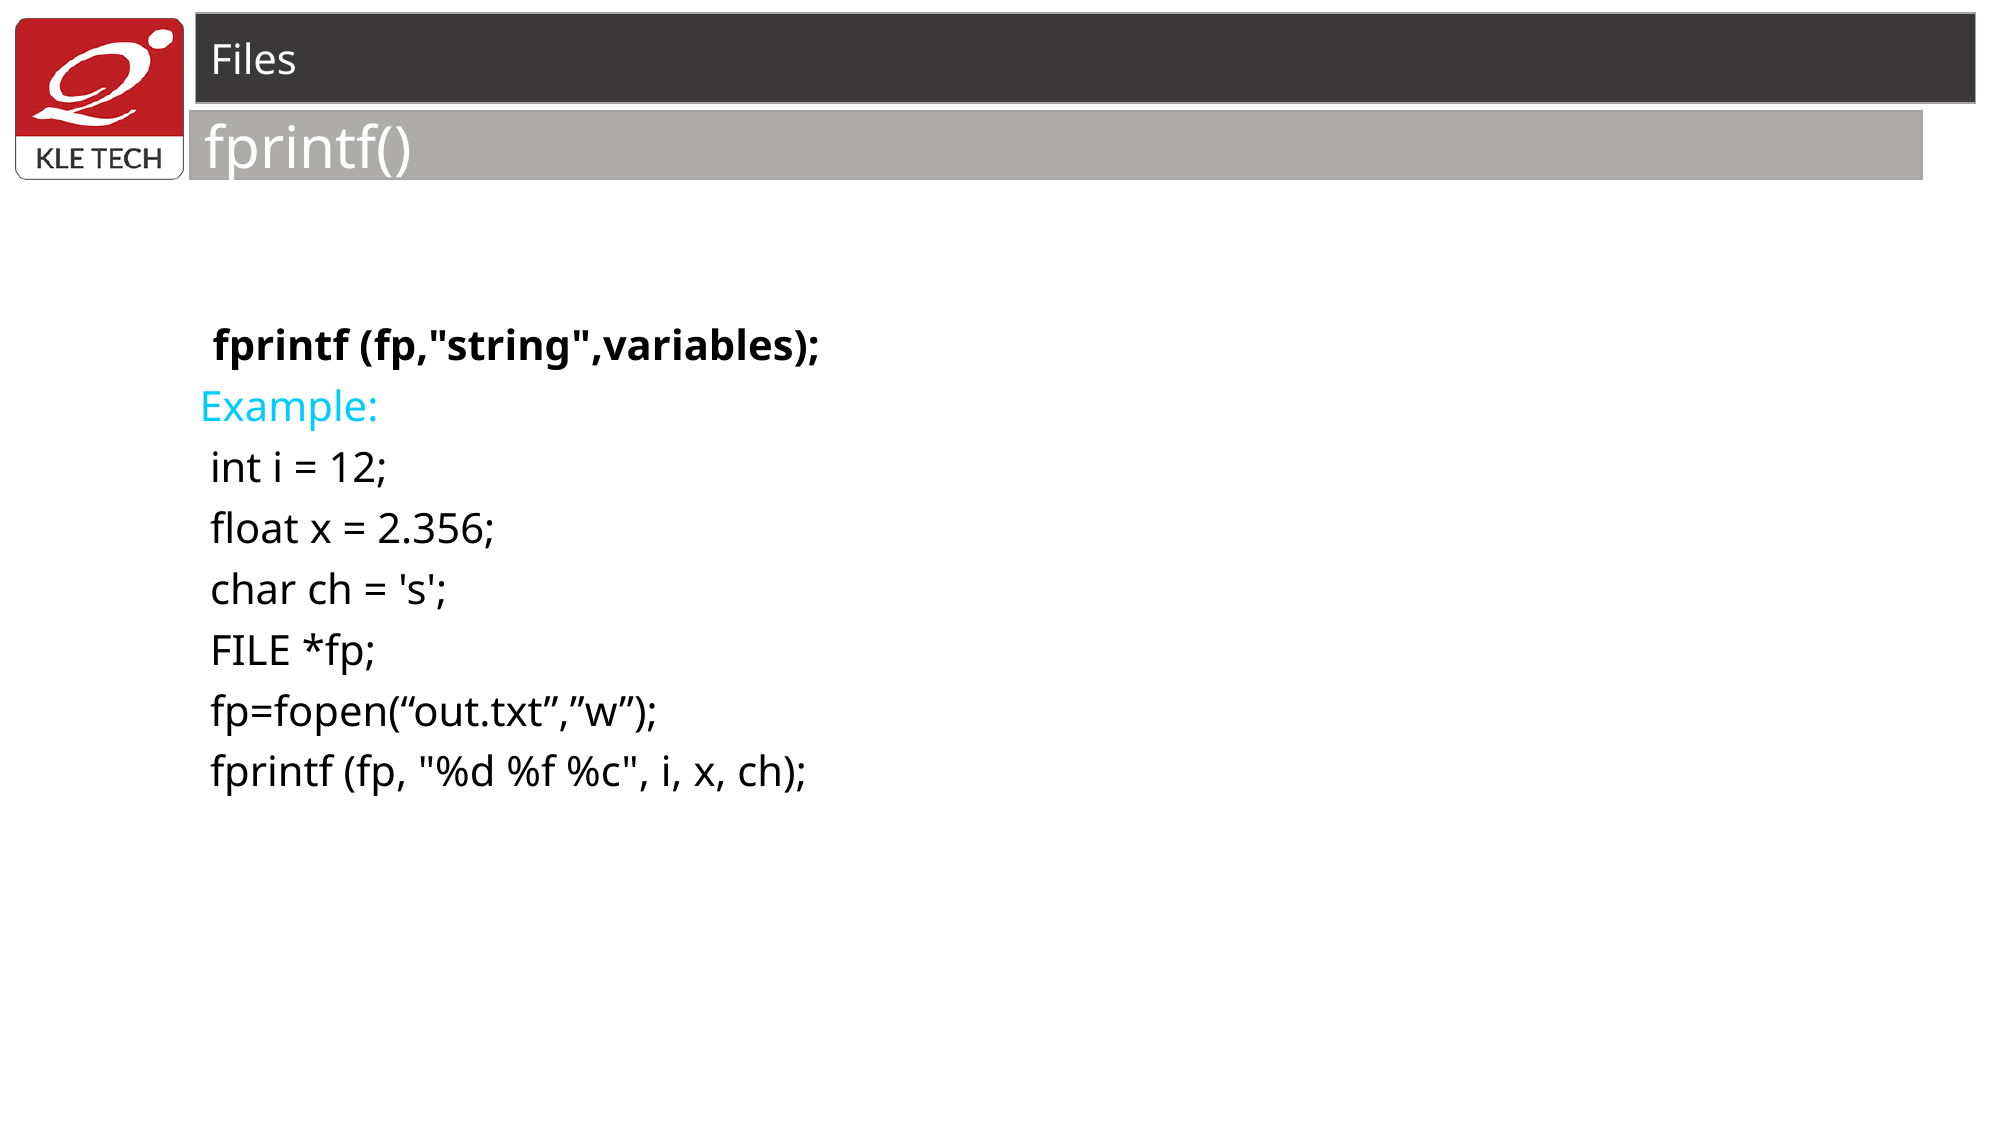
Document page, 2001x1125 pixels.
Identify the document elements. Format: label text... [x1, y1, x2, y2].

text_box fprintf() [190, 111, 1922, 180]
picture [13, 12, 185, 185]
text_box Files [195, 13, 1976, 103]
list fprintf (fp,"string",variables); Example: int i = 12; float x = 2.356; char ch = 's'; FILE *fp; fp=fopen(“out.txt”,”w”); fprintf (fp, "%d %f %c", i, x, ch); [120, 230, 1804, 851]
